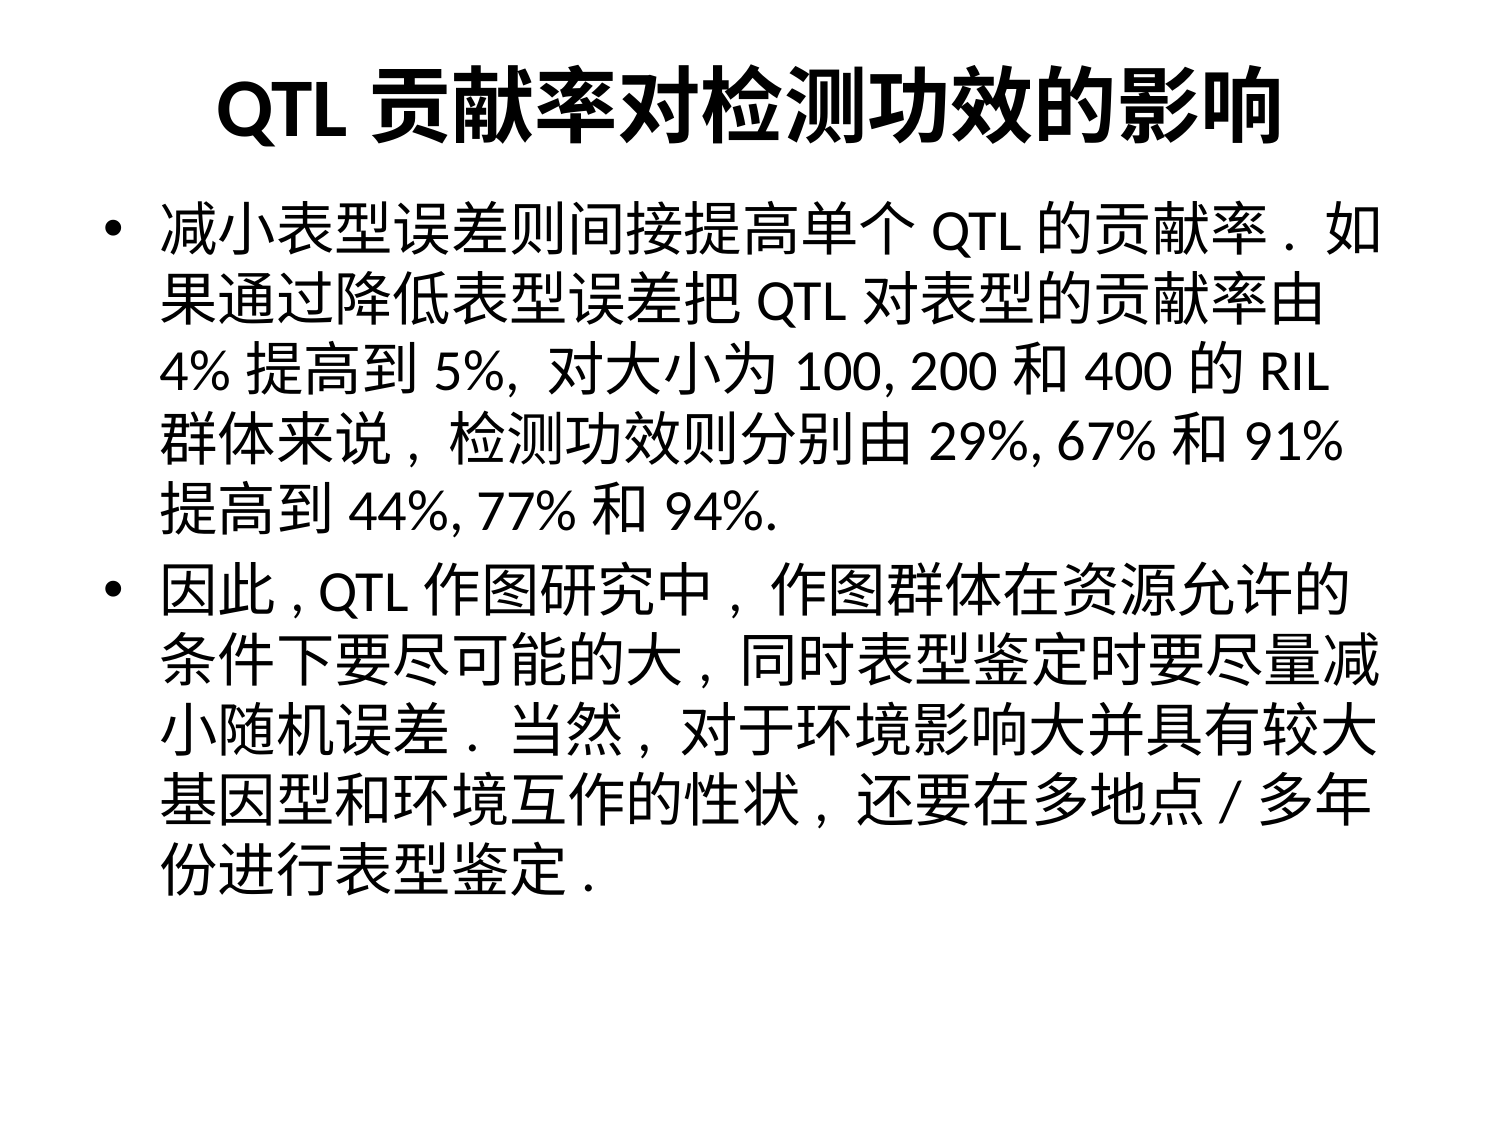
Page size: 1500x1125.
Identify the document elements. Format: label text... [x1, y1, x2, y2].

list 减小表型误差则间接提高单个QTL的贡献率. 如果通过降低表型误差把QTL对表型的贡献率由4%提高到5%, 对大小为100, 200和400的RIL群体来说, 检测功效则分别由29%, 67%和91%提高到44%, 77%和94%. 因此, QTL作图研究中, 作图群体在资源允许的条件下要尽可能的大, 同时表型鉴定时要尽量减小随机误差. 当然, 对于环境影响大并具有较大基因型和环境互作的性状, 还要在多地点/多年份进行表型鉴定. [88, 184, 1400, 1059]
title QTL贡献率对检测功效的影响 [75, 45, 1425, 161]
